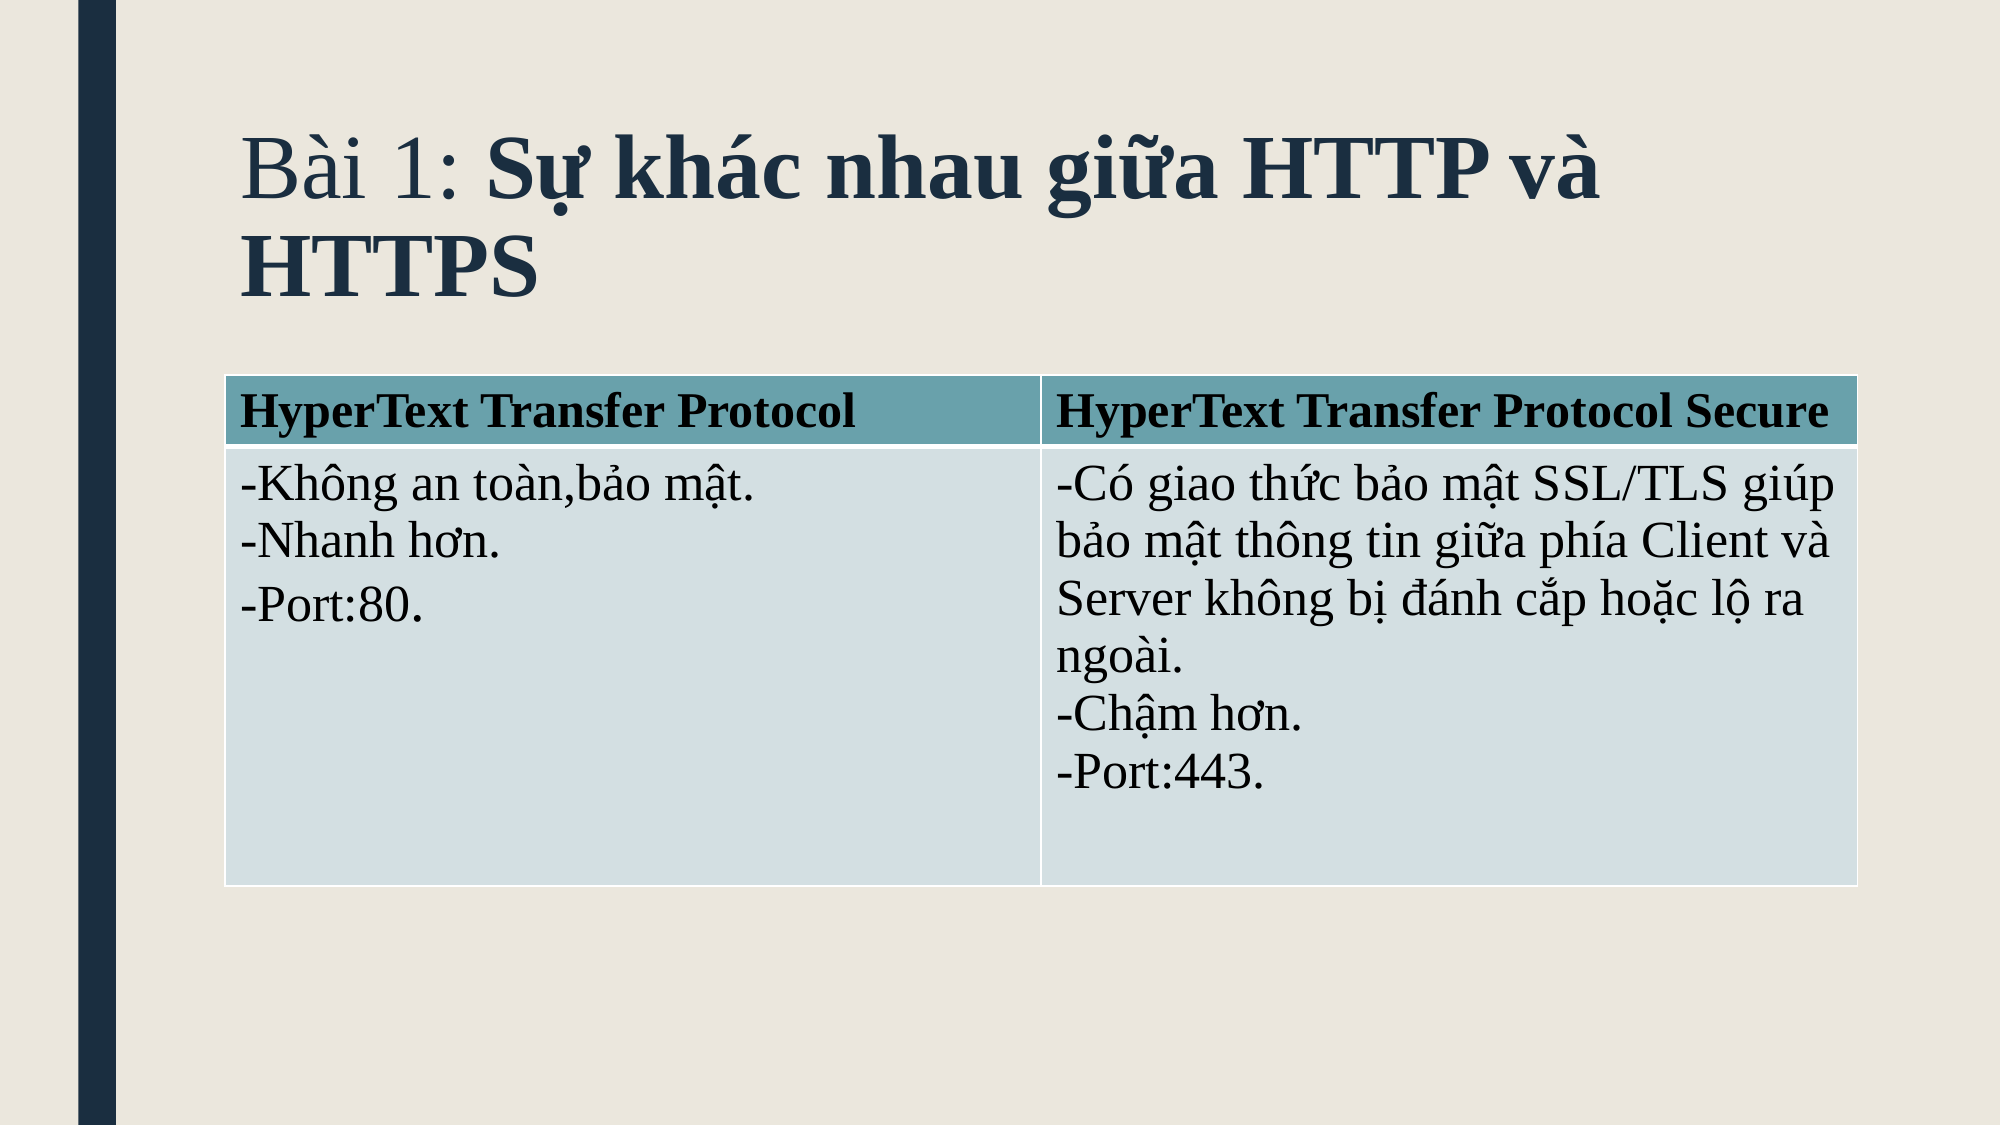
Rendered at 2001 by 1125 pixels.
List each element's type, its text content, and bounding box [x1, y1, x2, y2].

title Bài 1: Sự khác nhau giữa HTTP và HTTPS [225, 112, 1800, 357]
table_cell -Không an toàn,bảo mật. -Nhanh hơn. -Port:80. [226, 449, 1040, 885]
table_header HyperText Transfer Protocol [226, 376, 1040, 444]
table_header HyperText Transfer Protocol Secure [1042, 376, 1857, 444]
table_cell -Có giao thức bảo mật SSL/TLS giúp bảo mật thông tin giữa phía Client và Server không bị đánh cắp hoặc lộ ra ngoài. -Chậm hơn. -Port:443. [1042, 449, 1857, 885]
